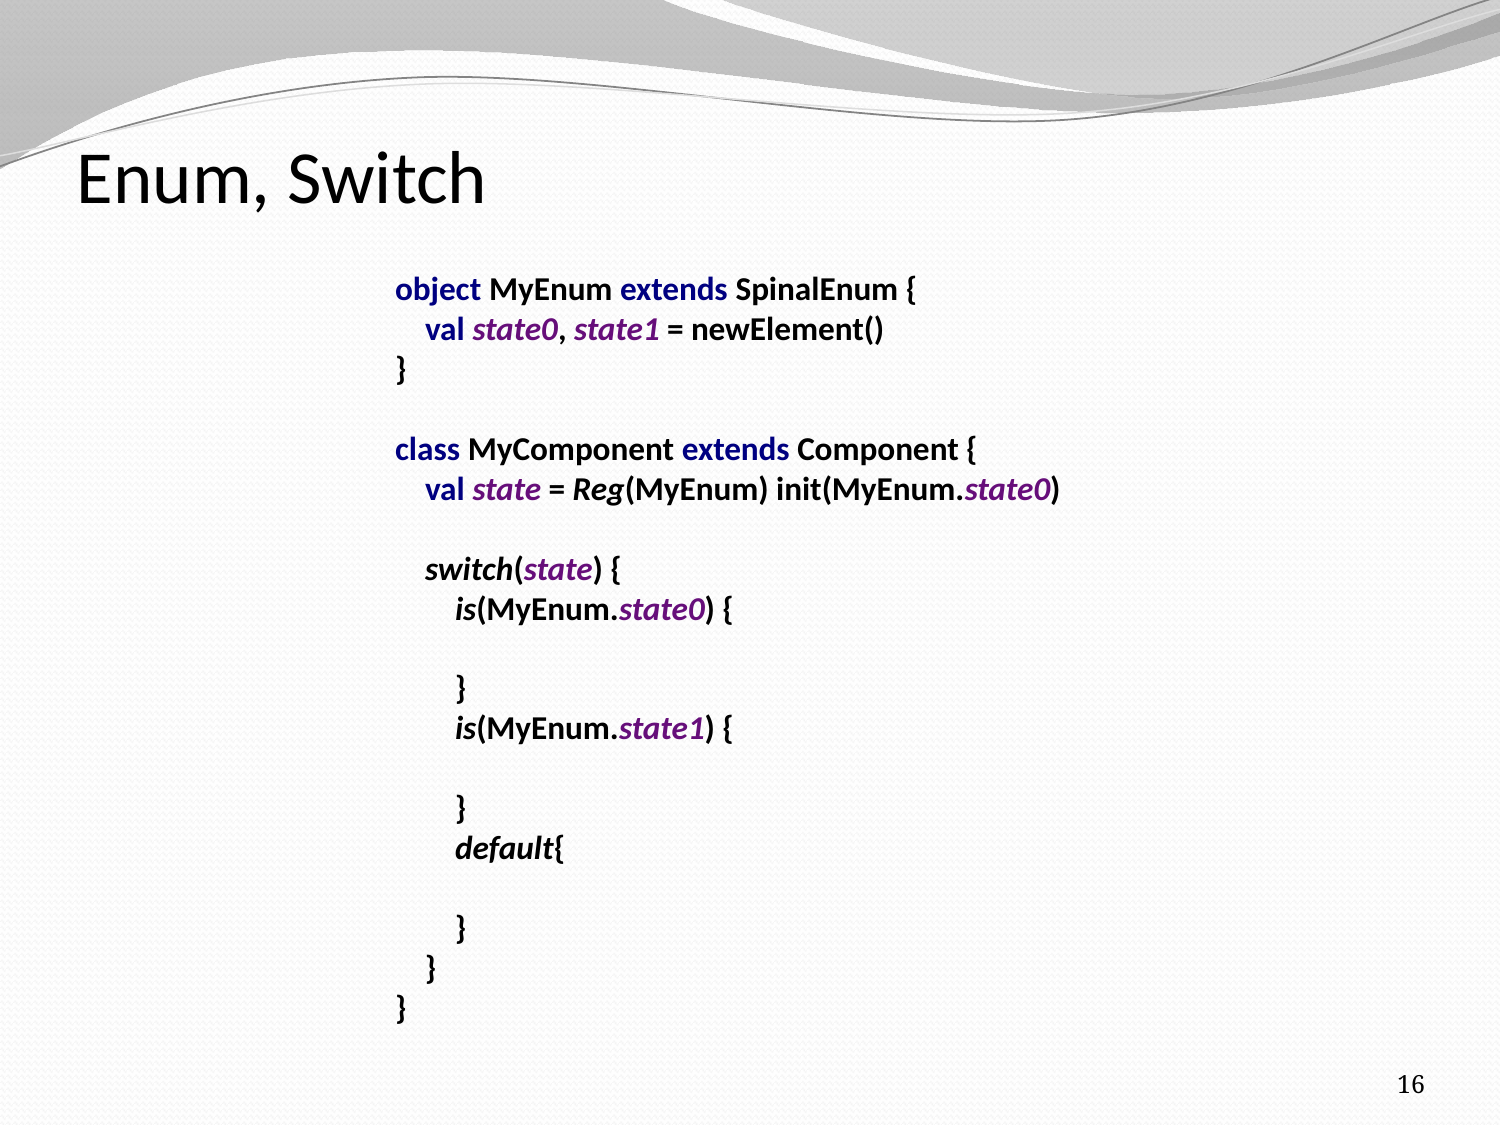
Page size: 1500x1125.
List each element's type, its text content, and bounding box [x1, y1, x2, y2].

text_box object MyEnum extends SpinalEnum { val state0, state1 = newElement() } class MyComponent extends Component { val state = Reg(MyEnum) init(MyEnum.state0) switch(state) { is(MyEnum.state0) { } is(MyEnum.state1) { } default{ } } } [380, 259, 1076, 1034]
slide_number 16 [1299, 1042, 1425, 1103]
title Enum, Switch [76, 30, 1427, 219]
